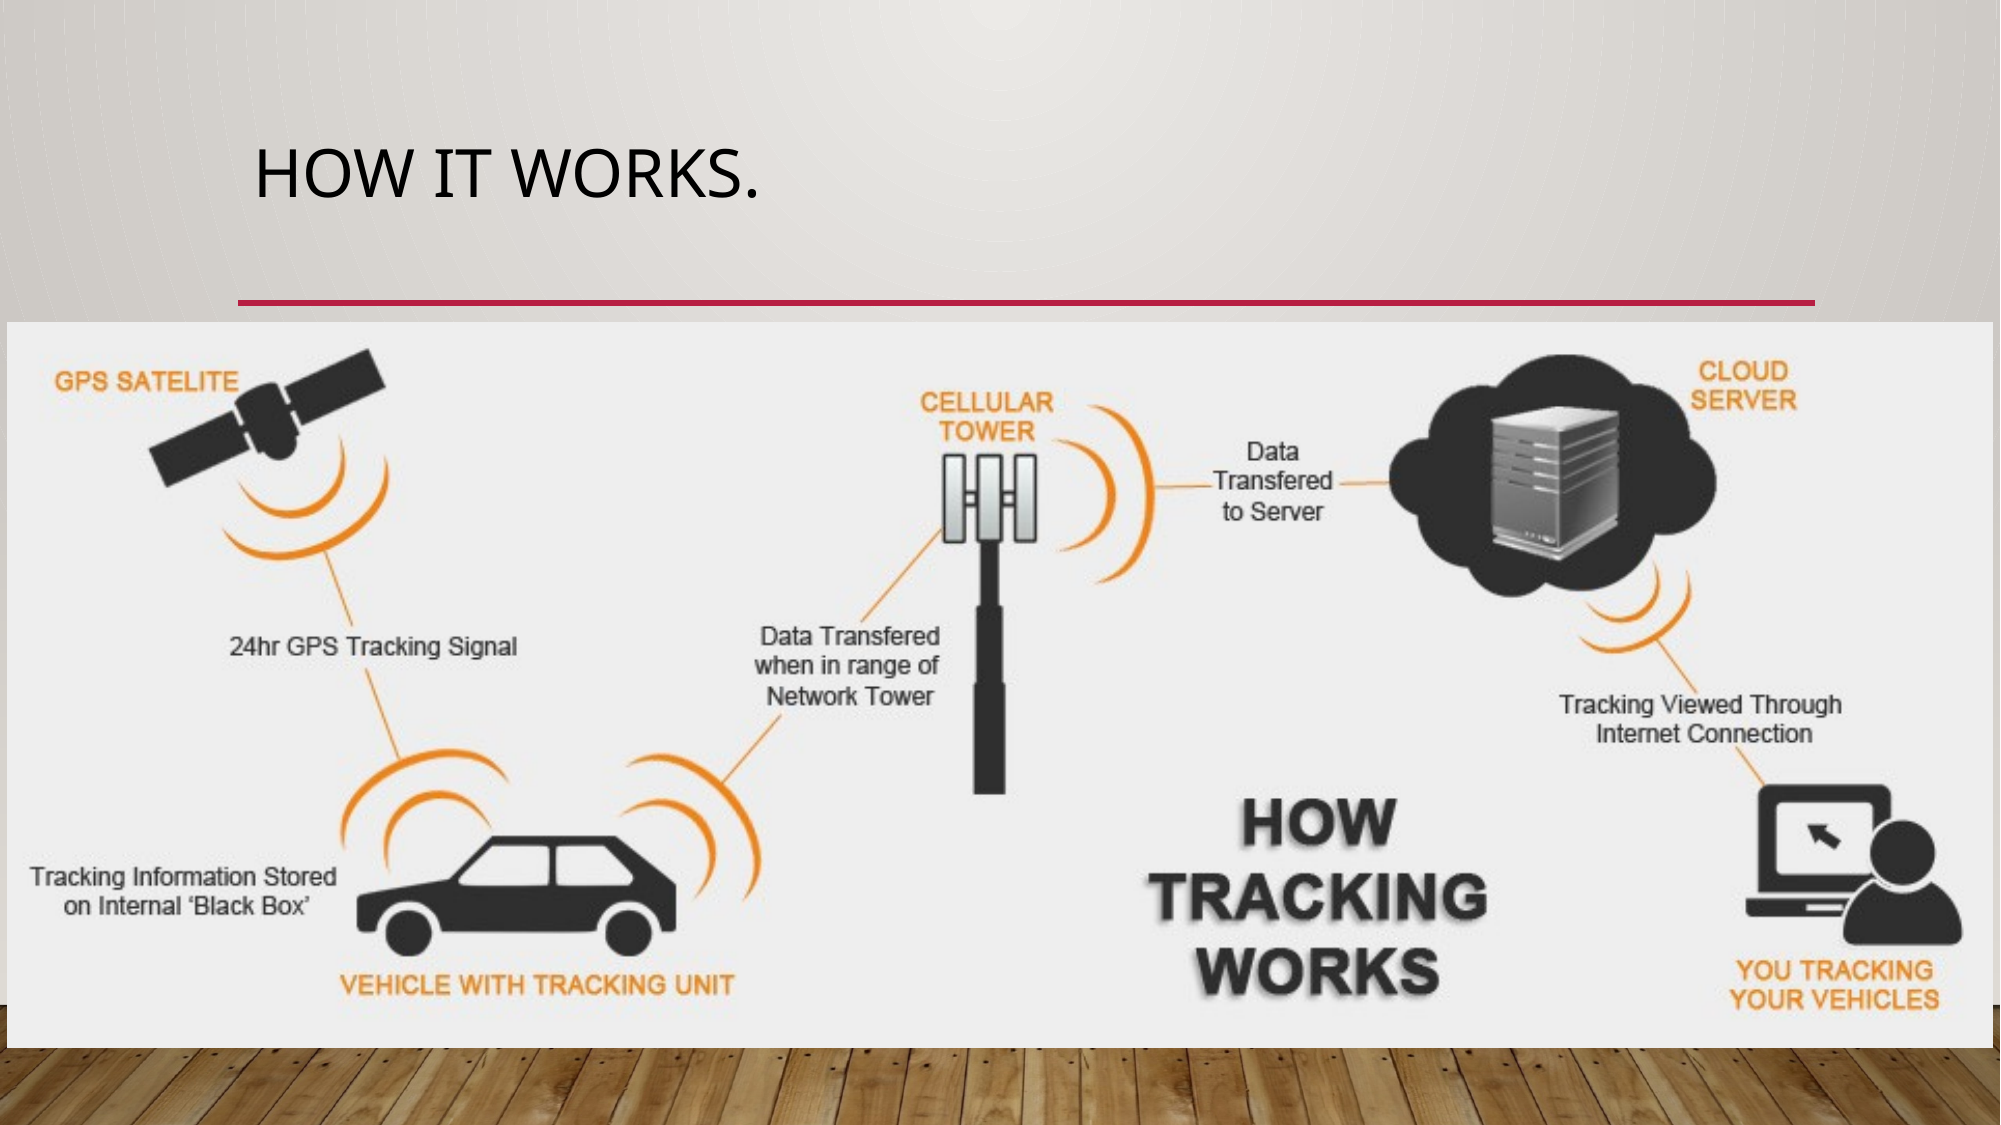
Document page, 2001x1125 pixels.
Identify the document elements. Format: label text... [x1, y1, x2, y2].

title HOW IT WORKS. [238, 131, 1814, 305]
picture [0, 322, 2000, 1125]
